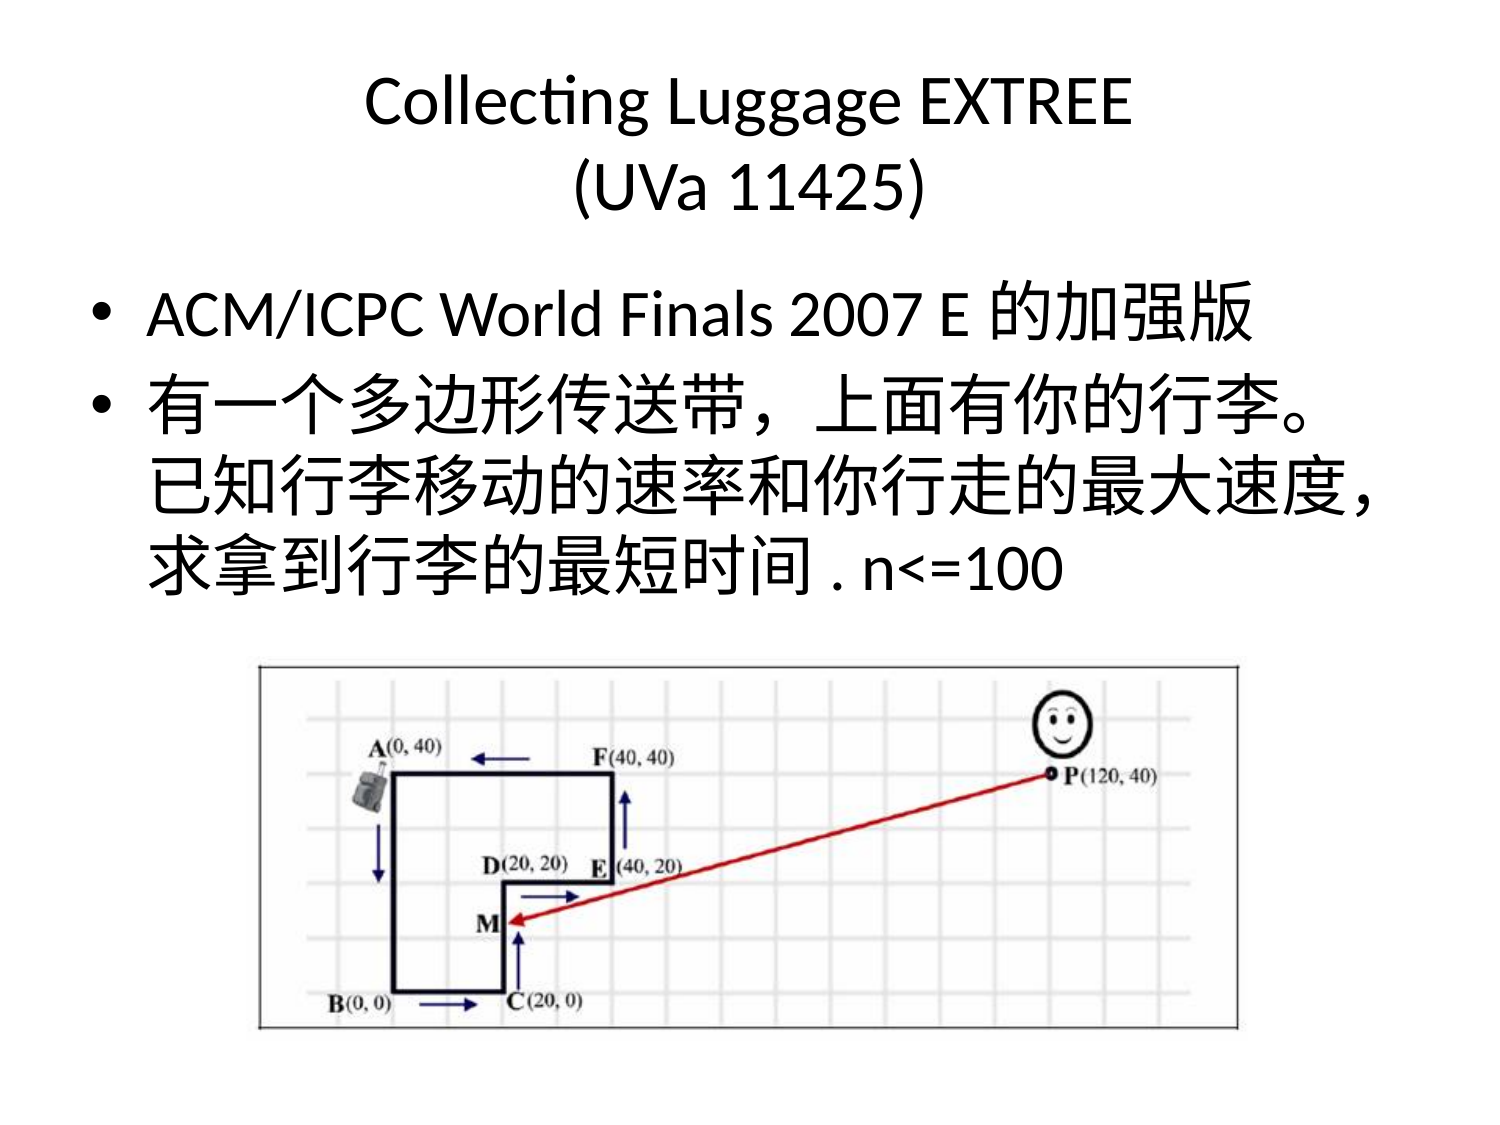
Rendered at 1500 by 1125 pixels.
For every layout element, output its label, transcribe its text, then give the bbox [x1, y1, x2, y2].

picture [245, 656, 1248, 1041]
list ACM/ICPC World Finals 2007 E的加强版 有一个多边形传送带，上面有你的行李。已知行李移动的速率和你行走的最大速度，求拿到行李的最短时间. n<=100 [75, 262, 1425, 1005]
title Collecting Luggage EXTREE (UVa 11425) [75, 45, 1425, 233]
